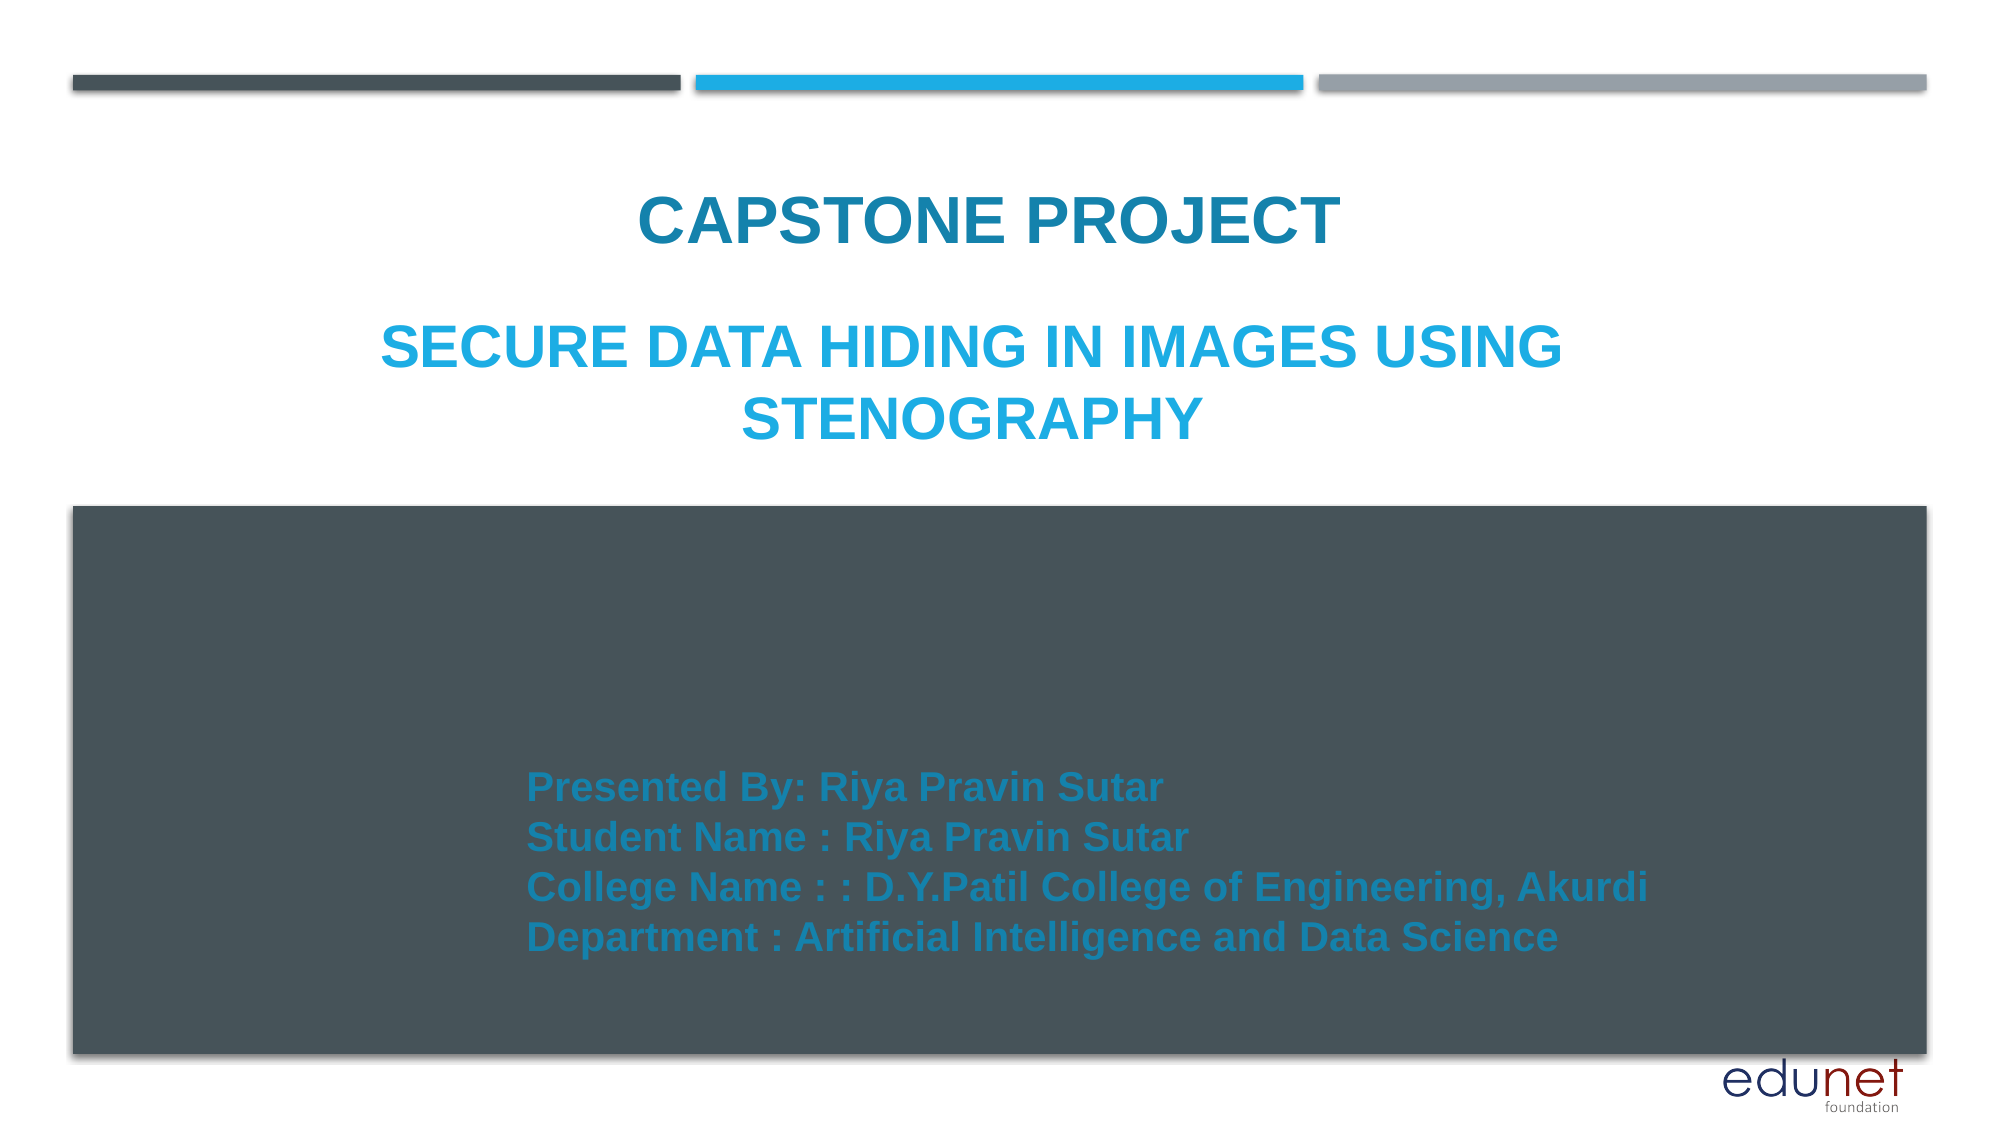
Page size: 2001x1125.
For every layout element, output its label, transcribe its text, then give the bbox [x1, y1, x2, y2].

text_box CAPSTONE PROJECT [0, 169, 2000, 265]
picture [1719, 1056, 1905, 1116]
text_box Presented By: Riya Pravin Sutar Student Name : Riya Pravin Sutar College Name : : D.Y.Patil College of Engineering, Akurdi Department : Artificial Intelligence and Data Science [511, 752, 1821, 968]
title Secure data hiding in images using stenography [222, 298, 1723, 460]
